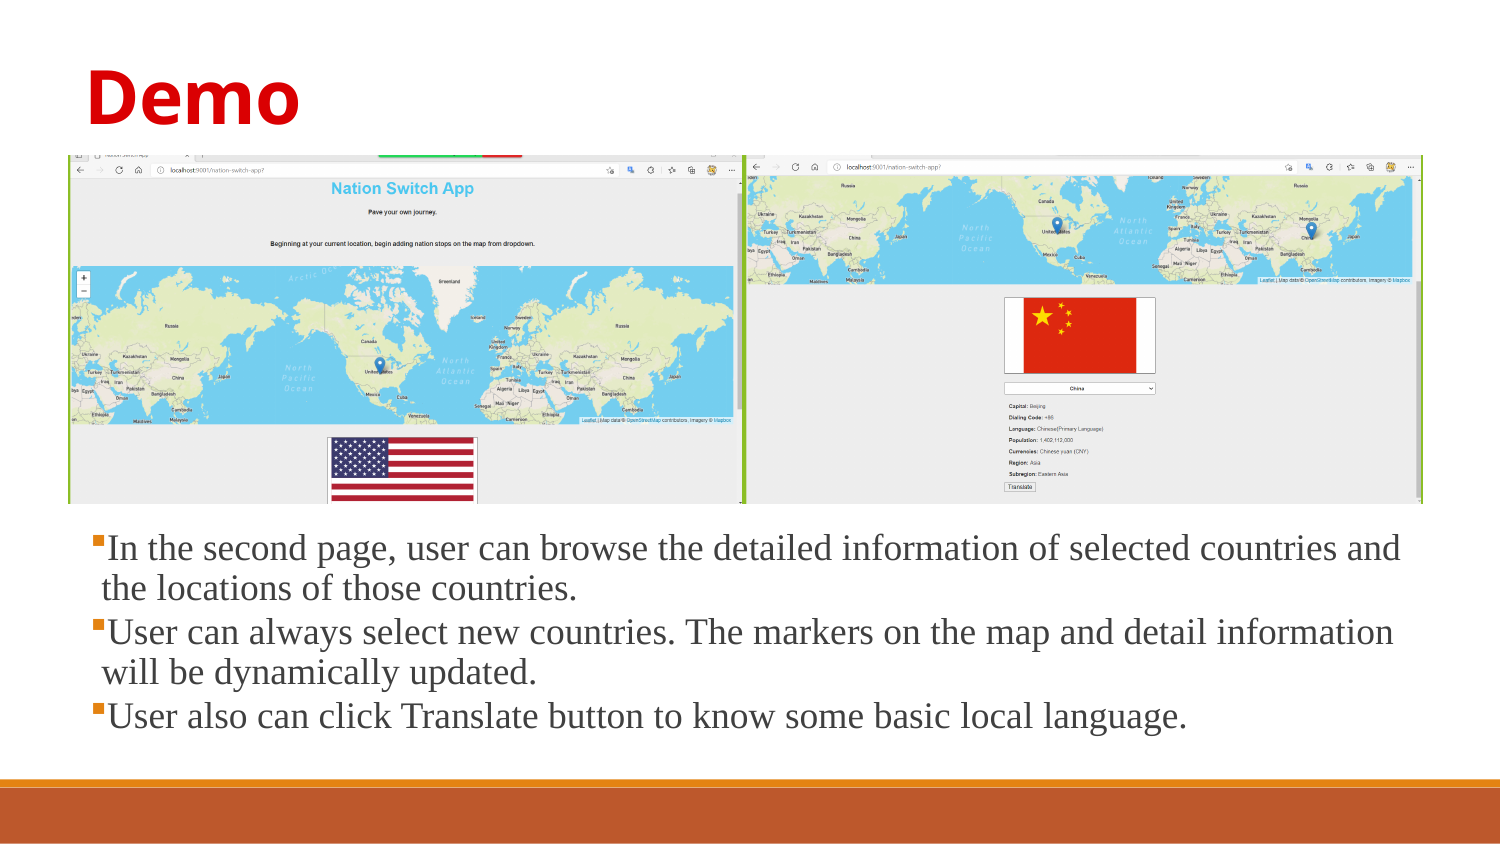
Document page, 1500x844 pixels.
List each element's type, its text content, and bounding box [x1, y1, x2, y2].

title Demo [69, 0, 1420, 153]
picture [68, 154, 1423, 505]
list In the second page, user can browse the detailed information of selected countries and the locations of those countries. User can always select new countries. The markers on the map and detail information will be dynamically updated. User also can click Translate button to know some basic local language. [75, 513, 1425, 844]
